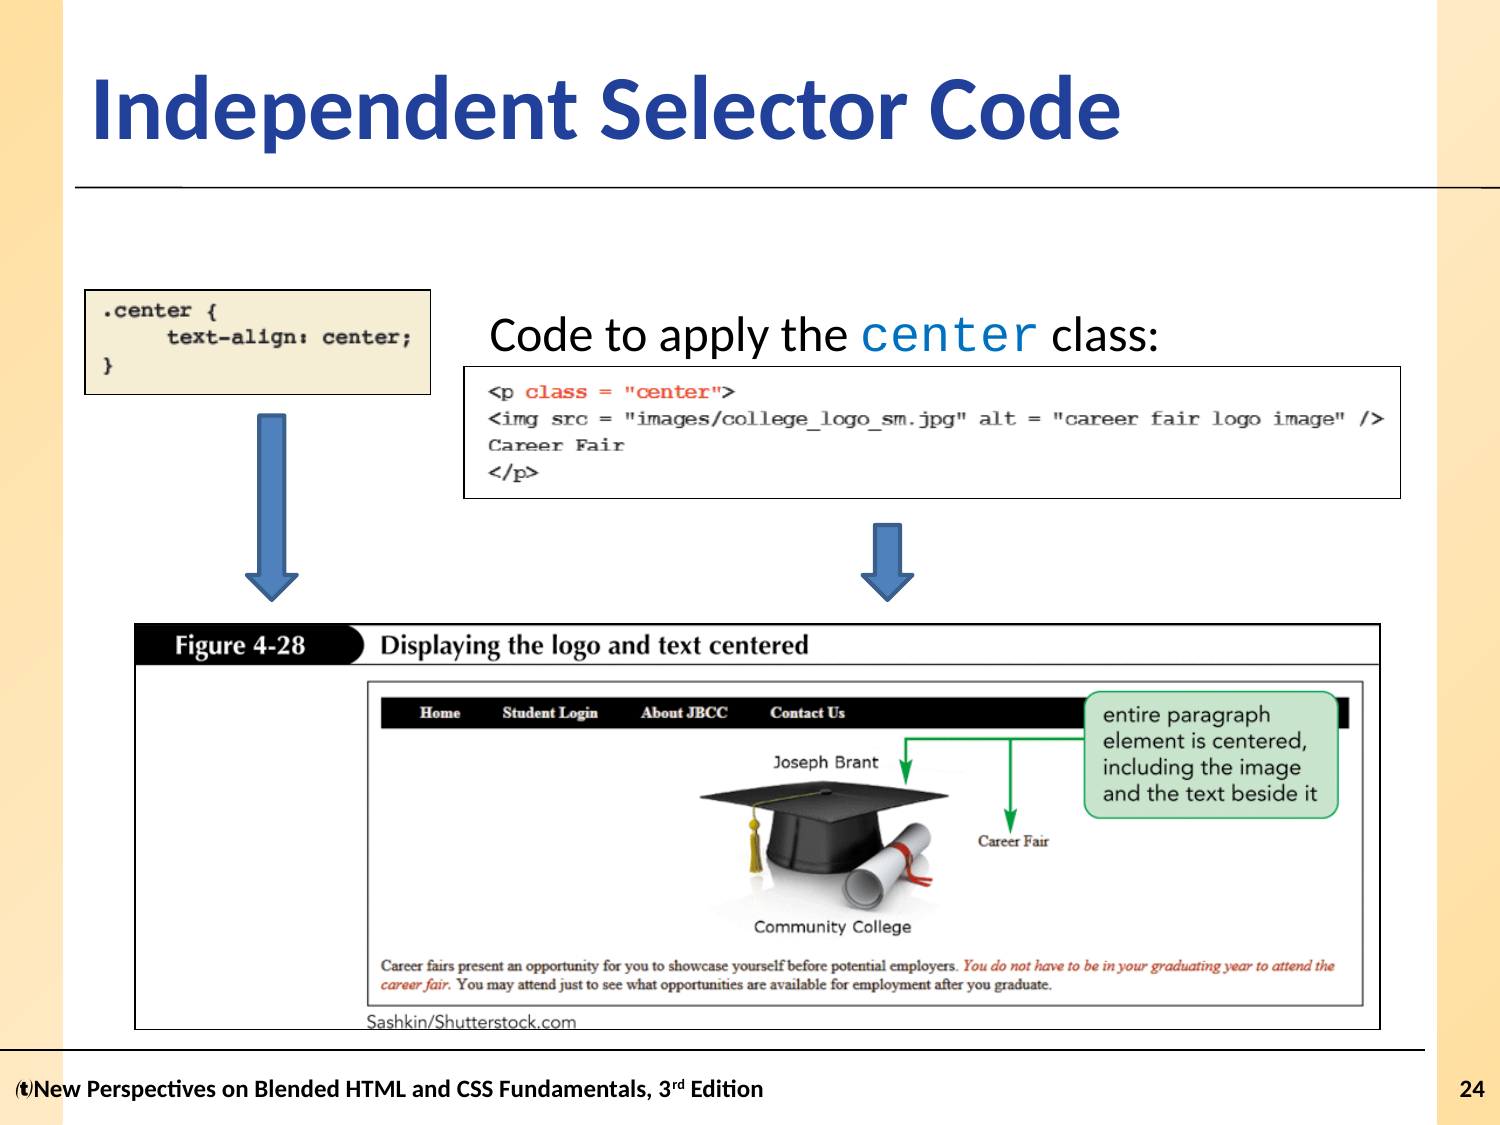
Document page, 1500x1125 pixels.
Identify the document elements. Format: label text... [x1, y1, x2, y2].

text_box [244, 413, 299, 603]
picture [135, 624, 1380, 1029]
footer New Perspectives on Blended HTML and CSS Fundamentals, 3rd Edition [0, 1050, 1350, 1125]
title Independent Selector Code [74, 24, 1438, 181]
text_box Code to apply the center class: [474, 294, 1178, 365]
picture [464, 366, 1401, 499]
picture [85, 290, 430, 394]
slide_number 24 [1412, 1050, 1500, 1125]
text_box [860, 522, 915, 603]
